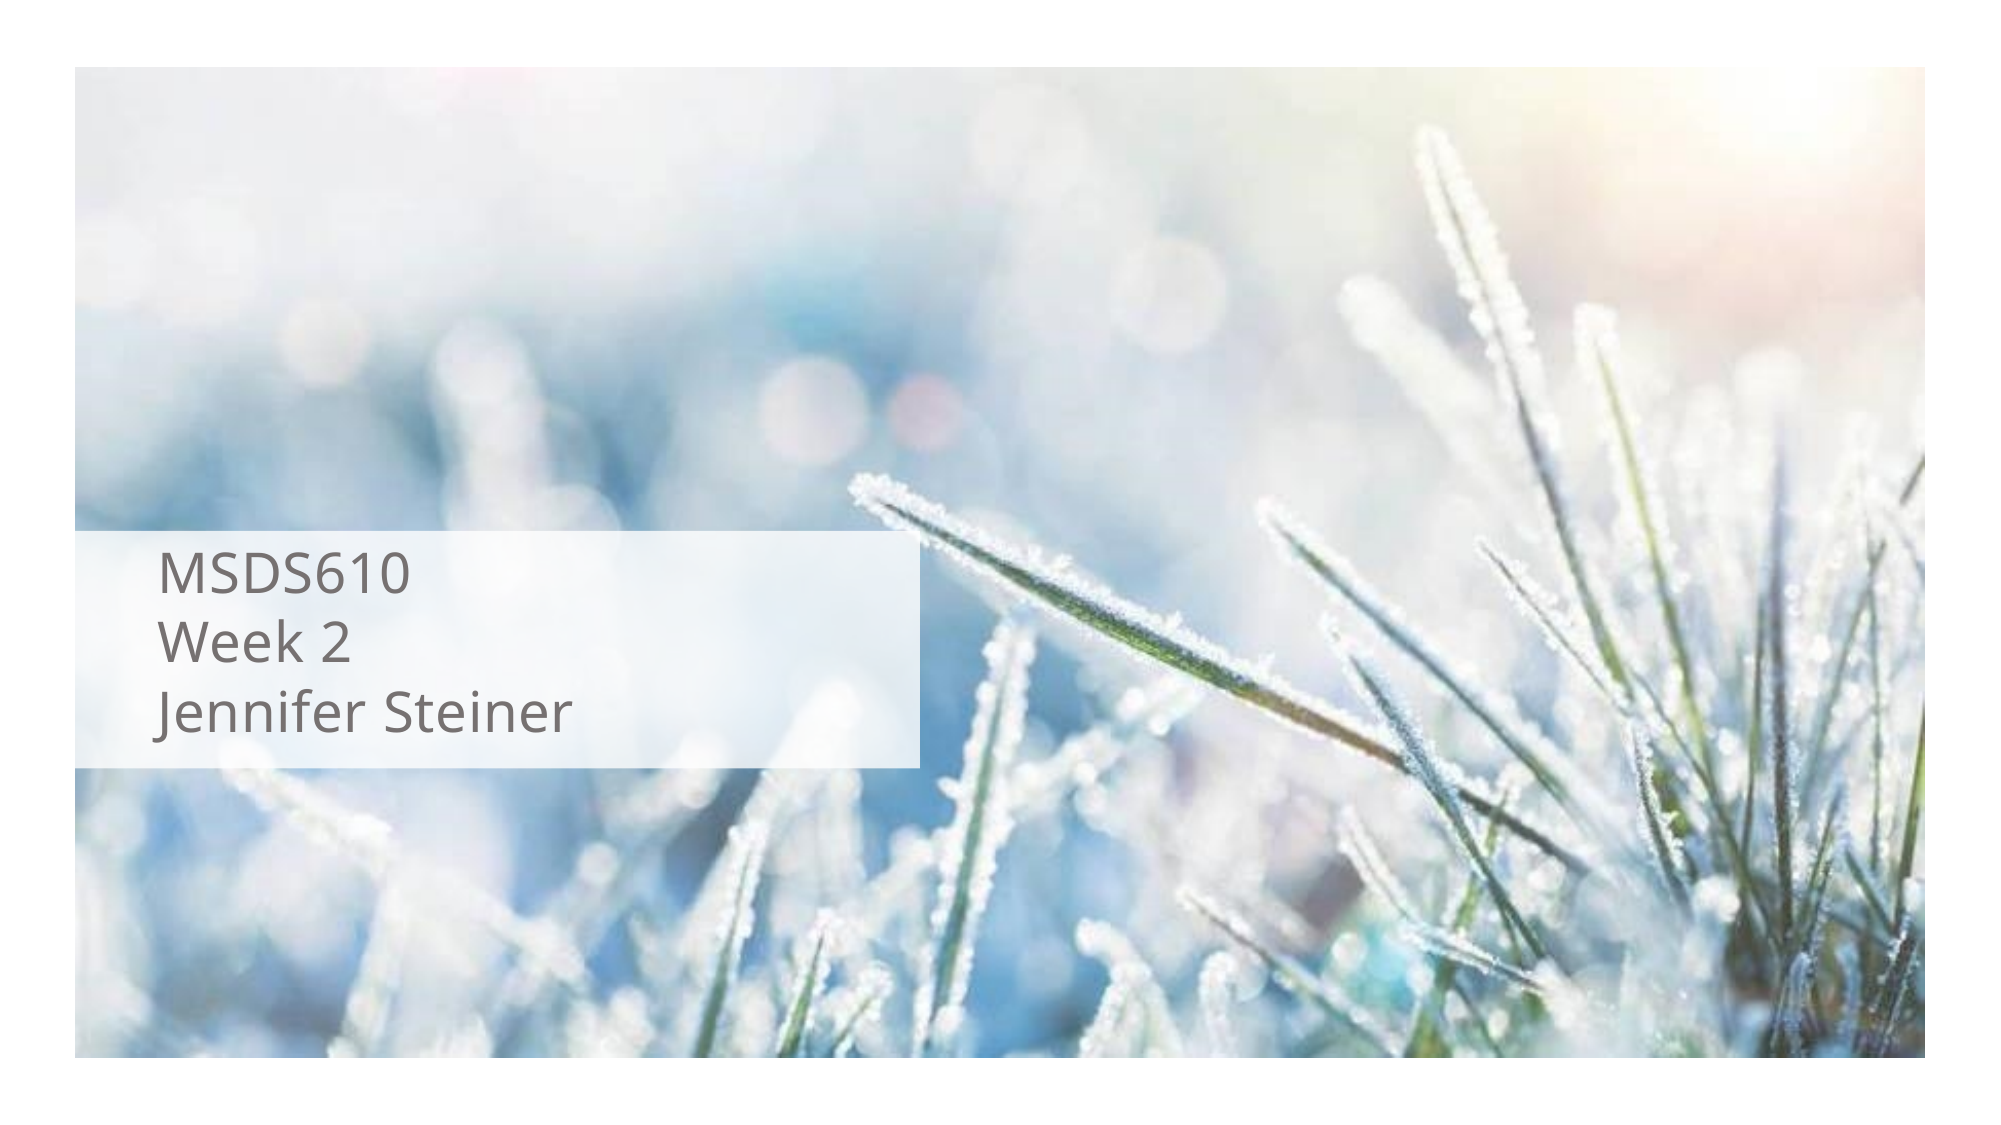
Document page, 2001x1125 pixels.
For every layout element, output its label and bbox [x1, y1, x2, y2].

picture [75, 67, 1925, 1058]
